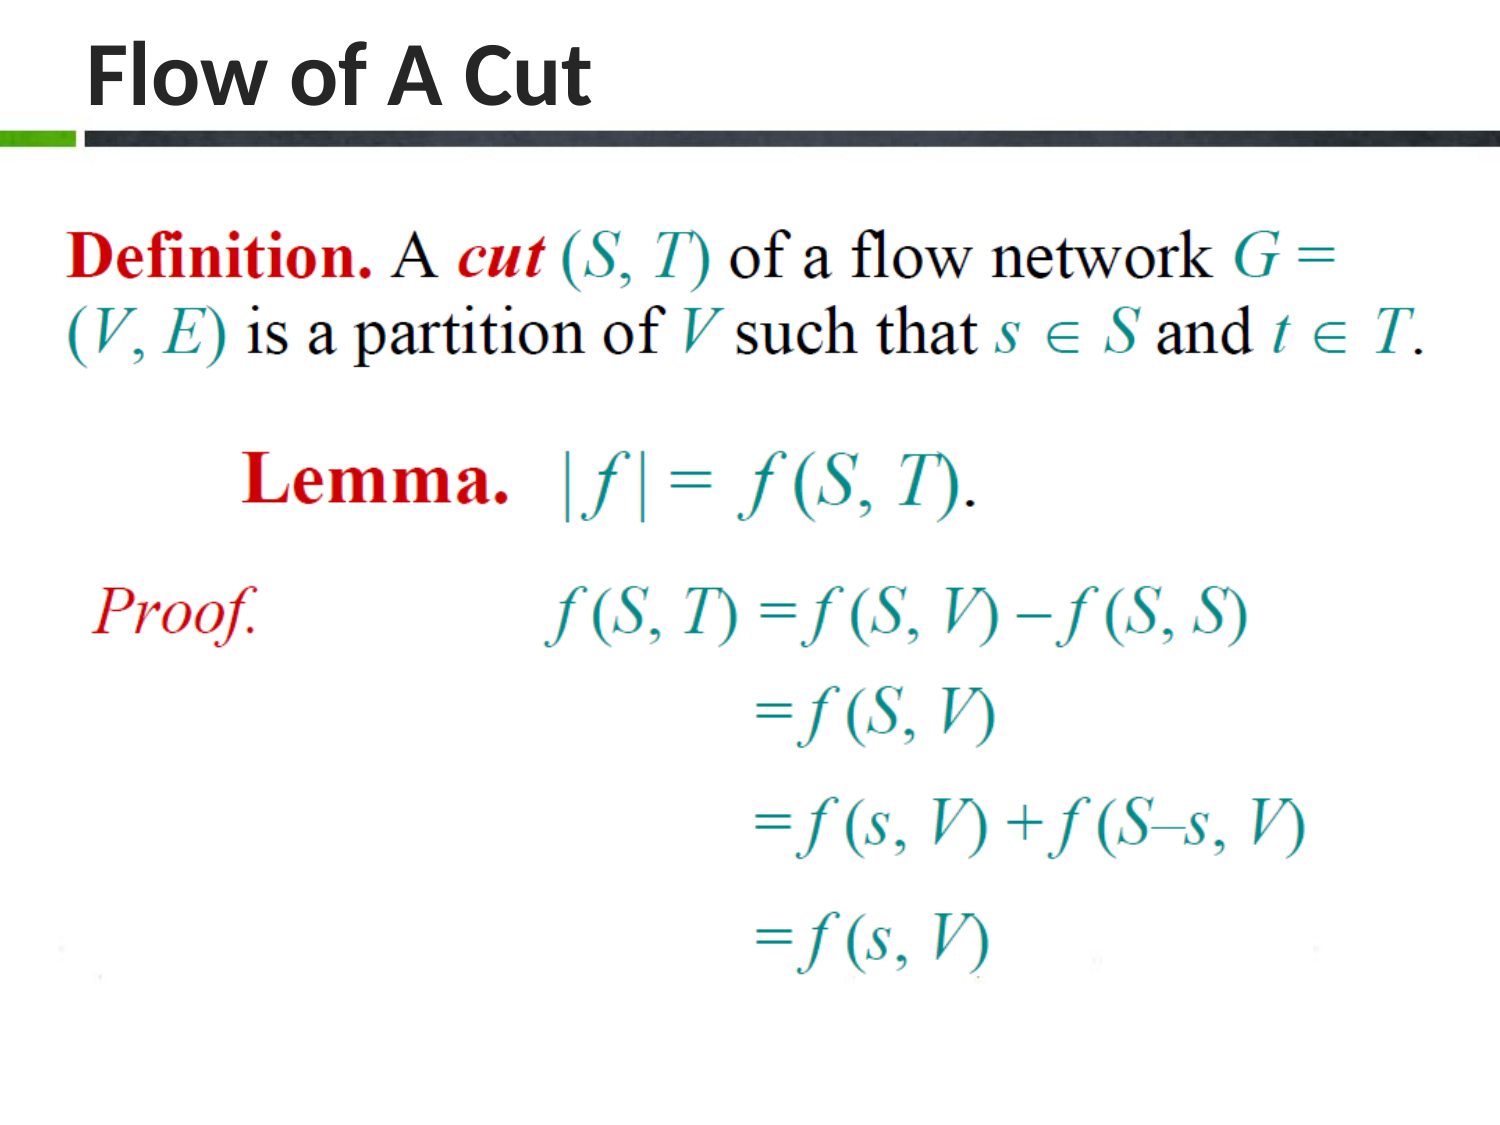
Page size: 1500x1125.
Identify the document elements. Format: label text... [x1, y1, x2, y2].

picture [0, 0, 1500, 1125]
title Flow of A Cut [71, 12, 1451, 126]
